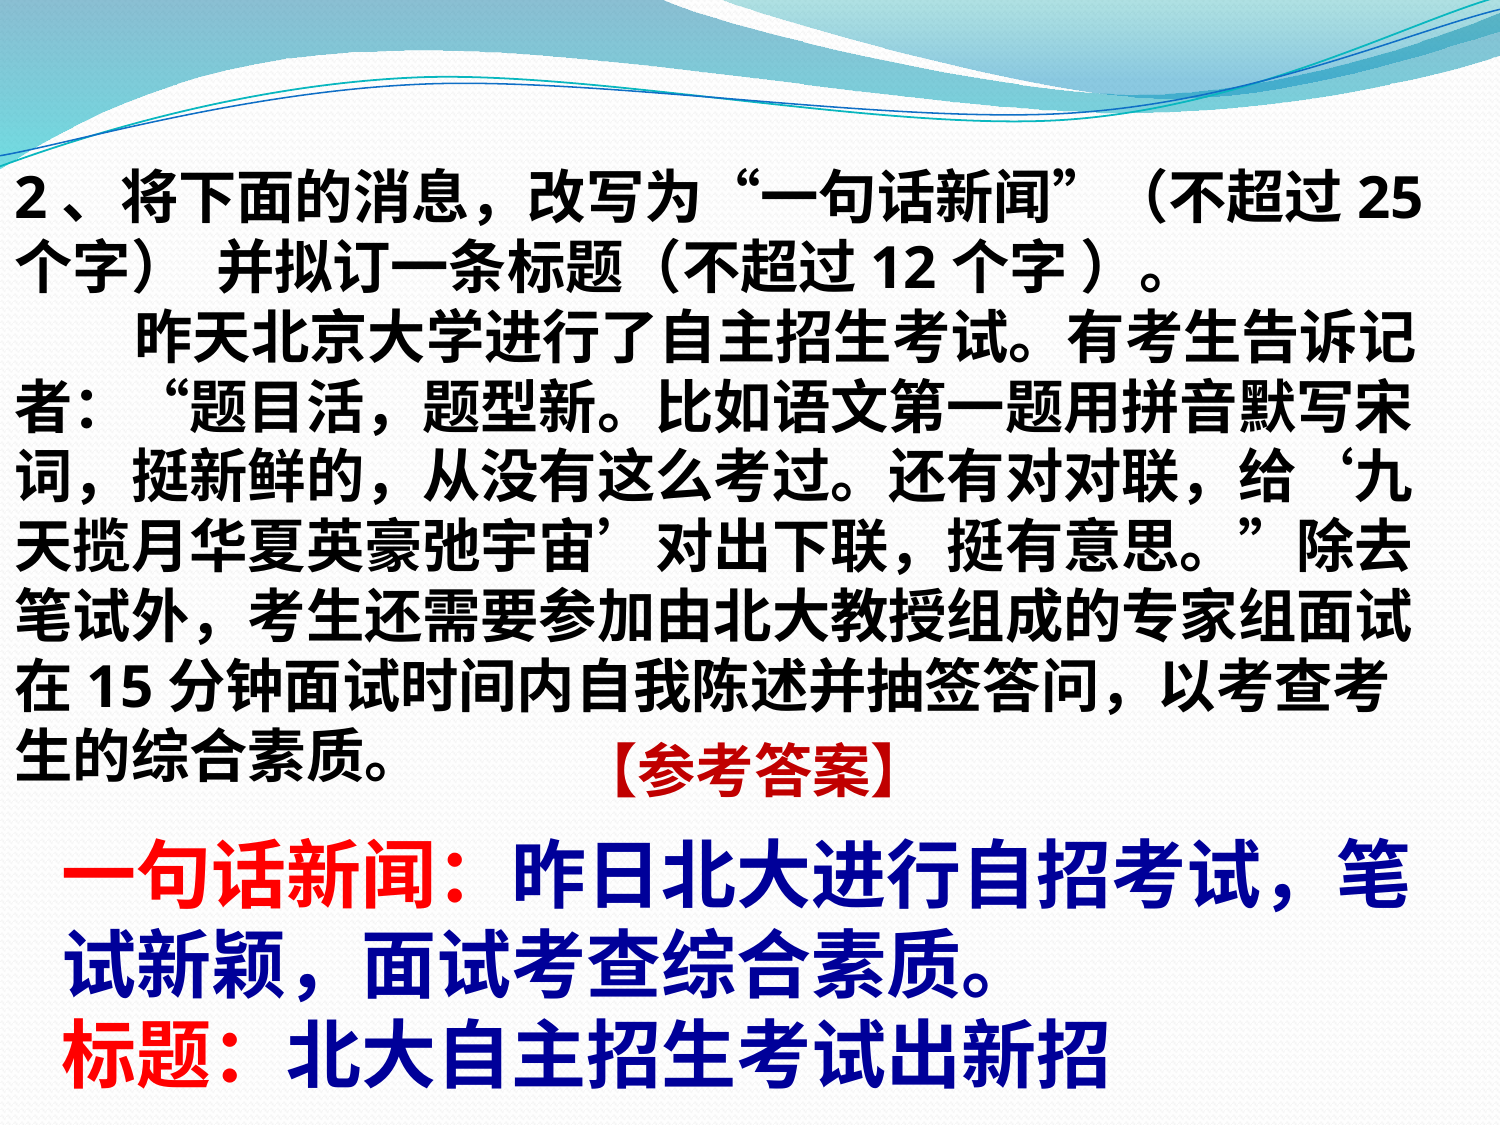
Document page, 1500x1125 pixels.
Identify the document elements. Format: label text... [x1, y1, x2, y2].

text_box 2、将下面的消息，改写为“一句话新闻”（不超过25个字） 并拟订一条标题（不超过12个字 ）。 昨天北京大学进行了自主招生考试。有考生告诉记者：“题目活，题型新。比如语文第一题用拼音默写宋词，挺新鲜的，从没有这么考过。还有对对联，给‘九天揽月华夏英豪弛宇宙’对出下联，挺有意思。”除去笔试外，考生还需要参加由北大教授组成的专家组面试在15分钟面试时间内自我陈述并抽签答问，以考查考生的综合素质。 [0, 152, 1442, 797]
text_box 一句话新闻：昨日北大进行自招考试，笔试新颖，面试考查综合素质。 标题：北大自主招生考试出新招 [46, 820, 1465, 1105]
text_box 【参考答案】 [564, 726, 944, 812]
